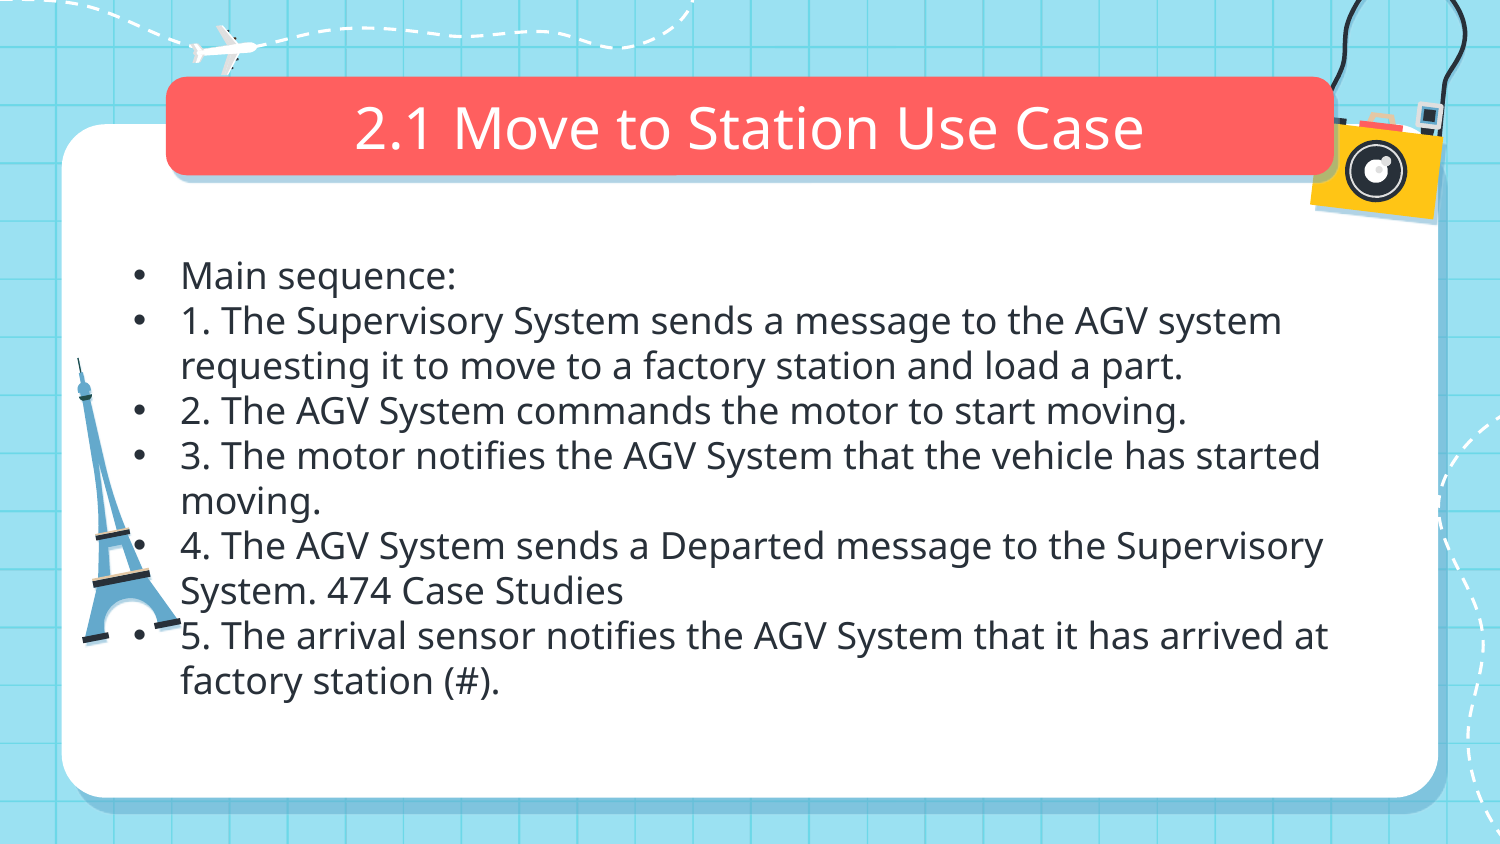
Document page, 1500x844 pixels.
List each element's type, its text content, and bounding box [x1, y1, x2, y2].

text_box [168, 76, 1332, 88]
list Main sequence: 1. The Supervisory System sends a message to the AGV system requesting it to move to a factory station and load a part. 2. The AGV System commands the motor to start moving. 3. The motor notifies the AGV System that the vehicle has started moving. 4. The AGV System sends a Departed message to the Supervisory System. 474 Case Studies 5. The arrival sensor notifies the AGV System that it has arrived at factory station (#). [118, 189, 1382, 765]
title 2.1 Move to Station Use Case [118, 88, 1382, 164]
text_box [168, 164, 1332, 176]
